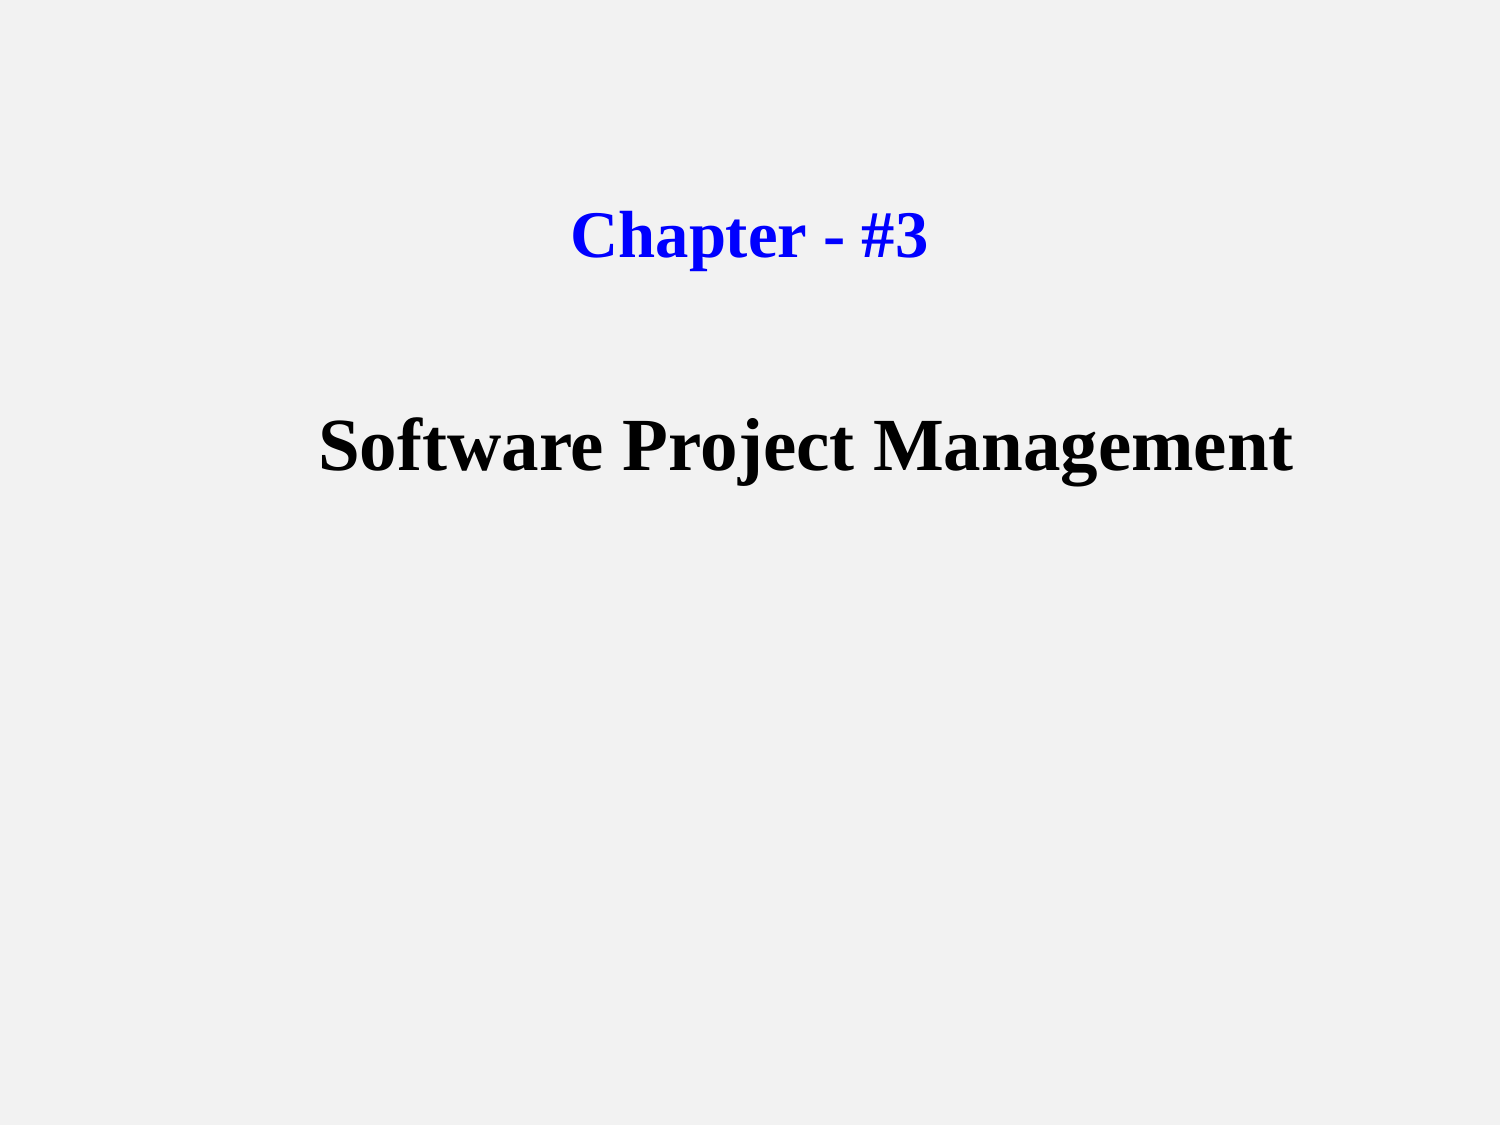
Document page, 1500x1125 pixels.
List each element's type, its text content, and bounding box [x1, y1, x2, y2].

title Chapter - #3 [75, 137, 1425, 325]
list Software Project Management [99, 387, 1363, 613]
